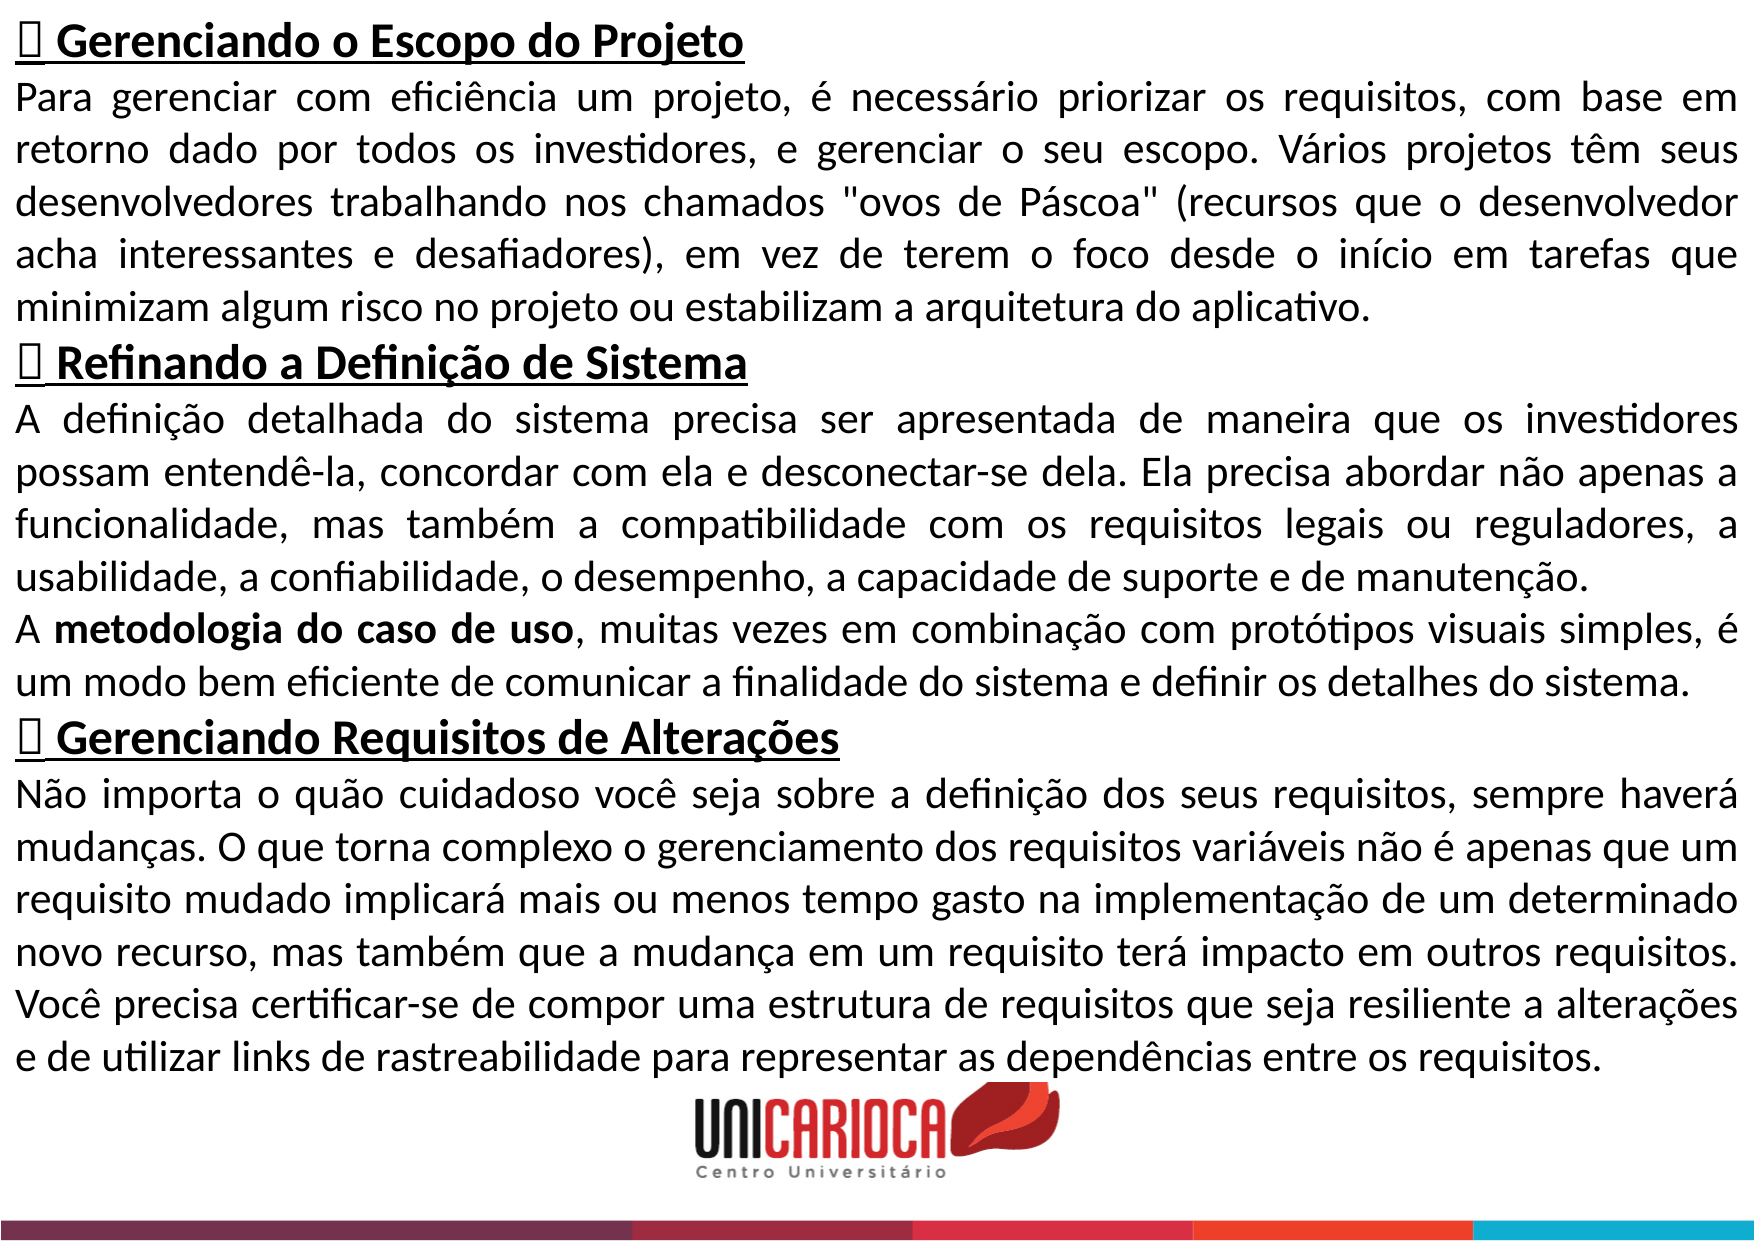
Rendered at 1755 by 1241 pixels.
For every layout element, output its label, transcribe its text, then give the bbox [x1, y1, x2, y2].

text_box  Gerenciando o Escopo do Projeto Para gerenciar com eficiência um projeto, é necessário priorizar os requisitos, com base em retorno dado por todos os investidores, e gerenciar o seu escopo. Vários projetos têm seus desenvolvedores trabalhando nos chamados "ovos de Páscoa" (recursos que o desenvolvedor acha interessantes e desafiadores), em vez de terem o foco desde o início em tarefas que minimizam algum risco no projeto ou estabilizam a arquitetura do aplicativo.  Refinando a Definição de Sistema A definição detalhada do sistema precisa ser apresentada de maneira que os investidores possam entendê-la, concordar com ela e desconectar-se dela. Ela precisa abordar não apenas a funcionalidade, mas também a compatibilidade com os requisitos legais ou reguladores, a usabilidade, a confiabilidade, o desempenho, a capacidade de suporte e de manutenção. A metodologia do caso de uso, muitas vezes em combinação com protótipos visuais simples, é um modo bem eficiente de comunicar a finalidade do sistema e definir os detalhes do sistema.  Gerenciando Requisitos de Alterações Não importa o quão cuidadoso você seja sobre a definição dos seus requisitos, sempre haverá mudanças. O que torna complexo o gerenciamento dos requisitos variáveis não é apenas que um requisito mudado implicará mais ou menos tempo gasto na implementação de um determinado novo recurso, mas também que a mudança em um requisito terá impacto em outros requisitos. Você precisa certificar-se de compor uma estrutura de requisitos que seja resiliente a alterações e de utilizar links de rastreabilidade para representar as dependências entre os requisitos. [0, 0, 1755, 1140]
picture [0, 1140, 1755, 1241]
